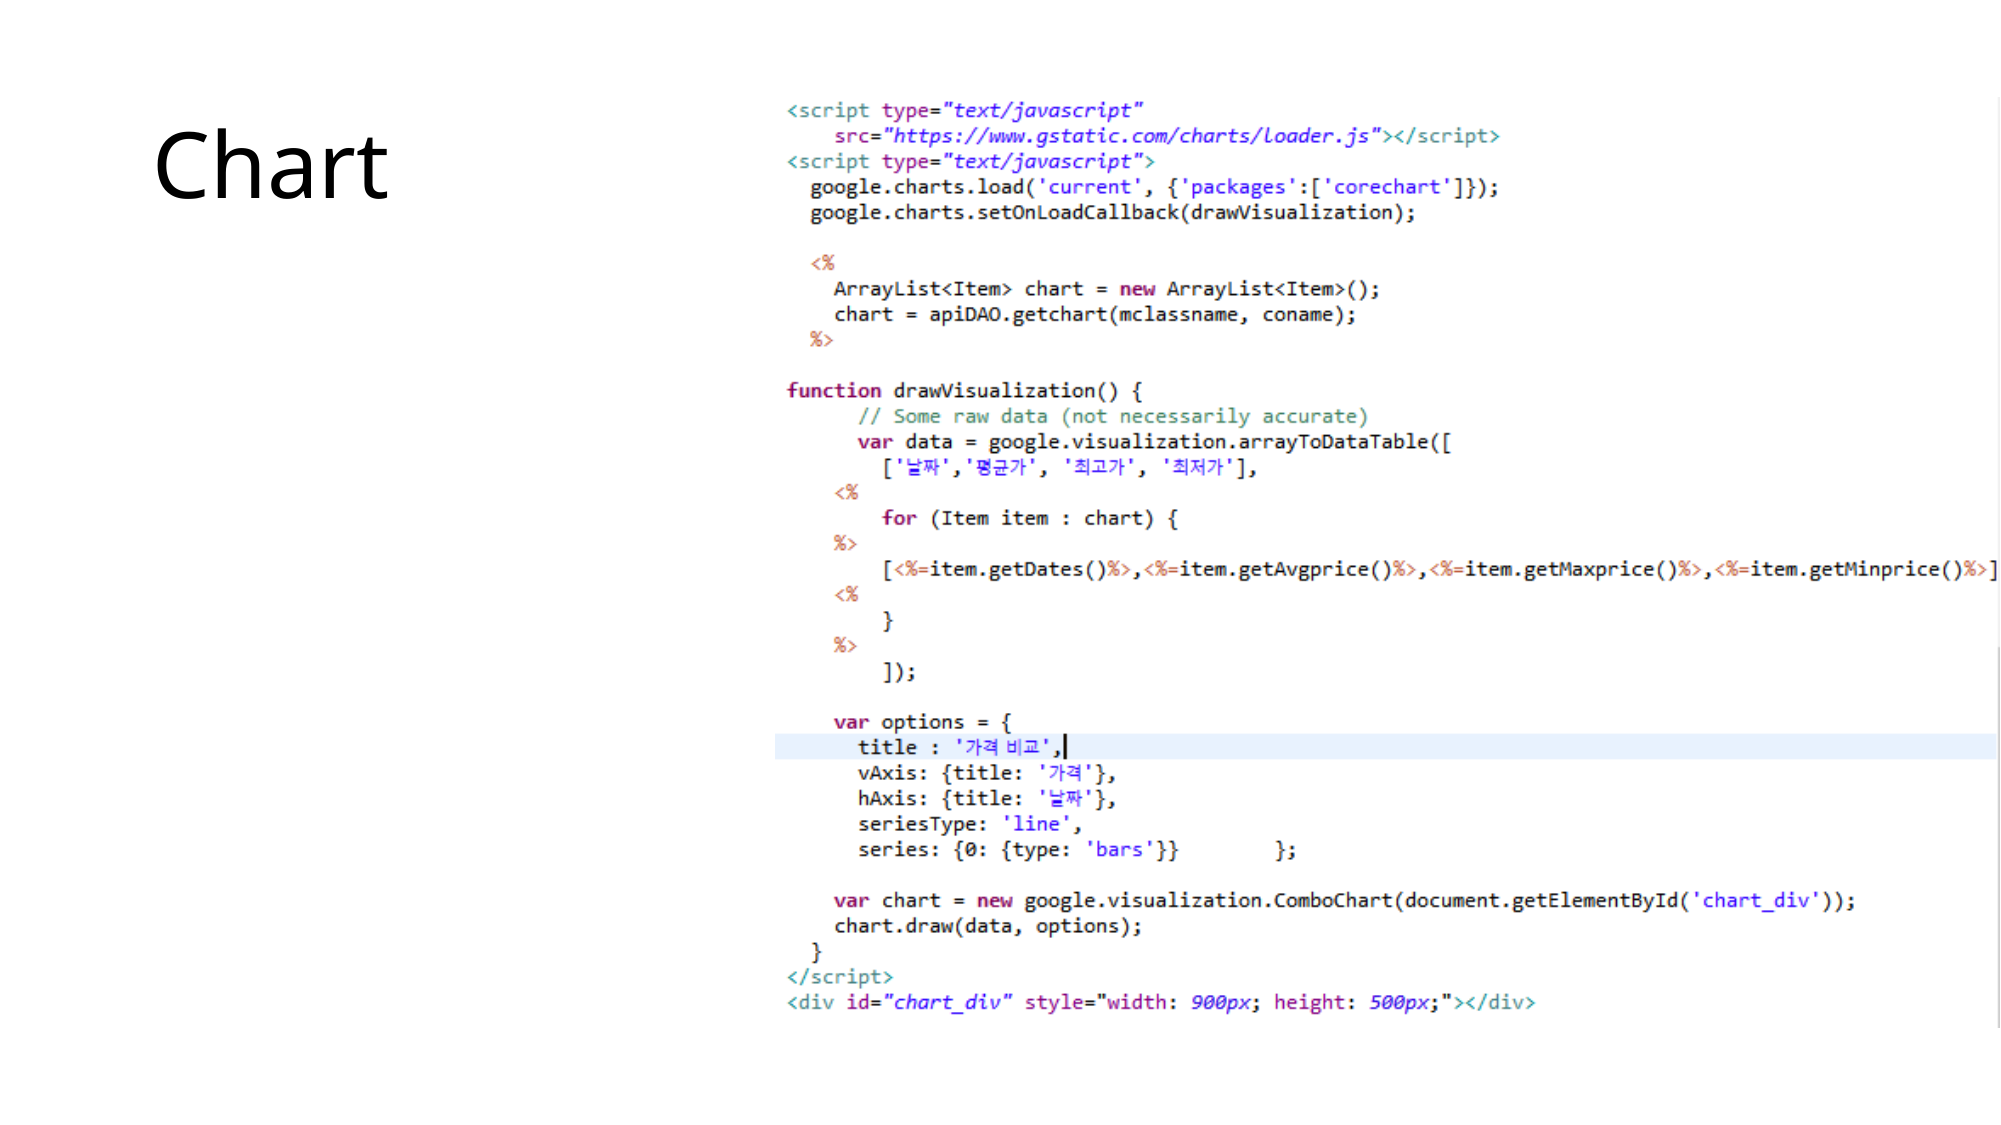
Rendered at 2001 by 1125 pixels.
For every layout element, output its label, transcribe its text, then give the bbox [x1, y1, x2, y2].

title Chart [137, 59, 1863, 278]
picture [775, 97, 2000, 1028]
